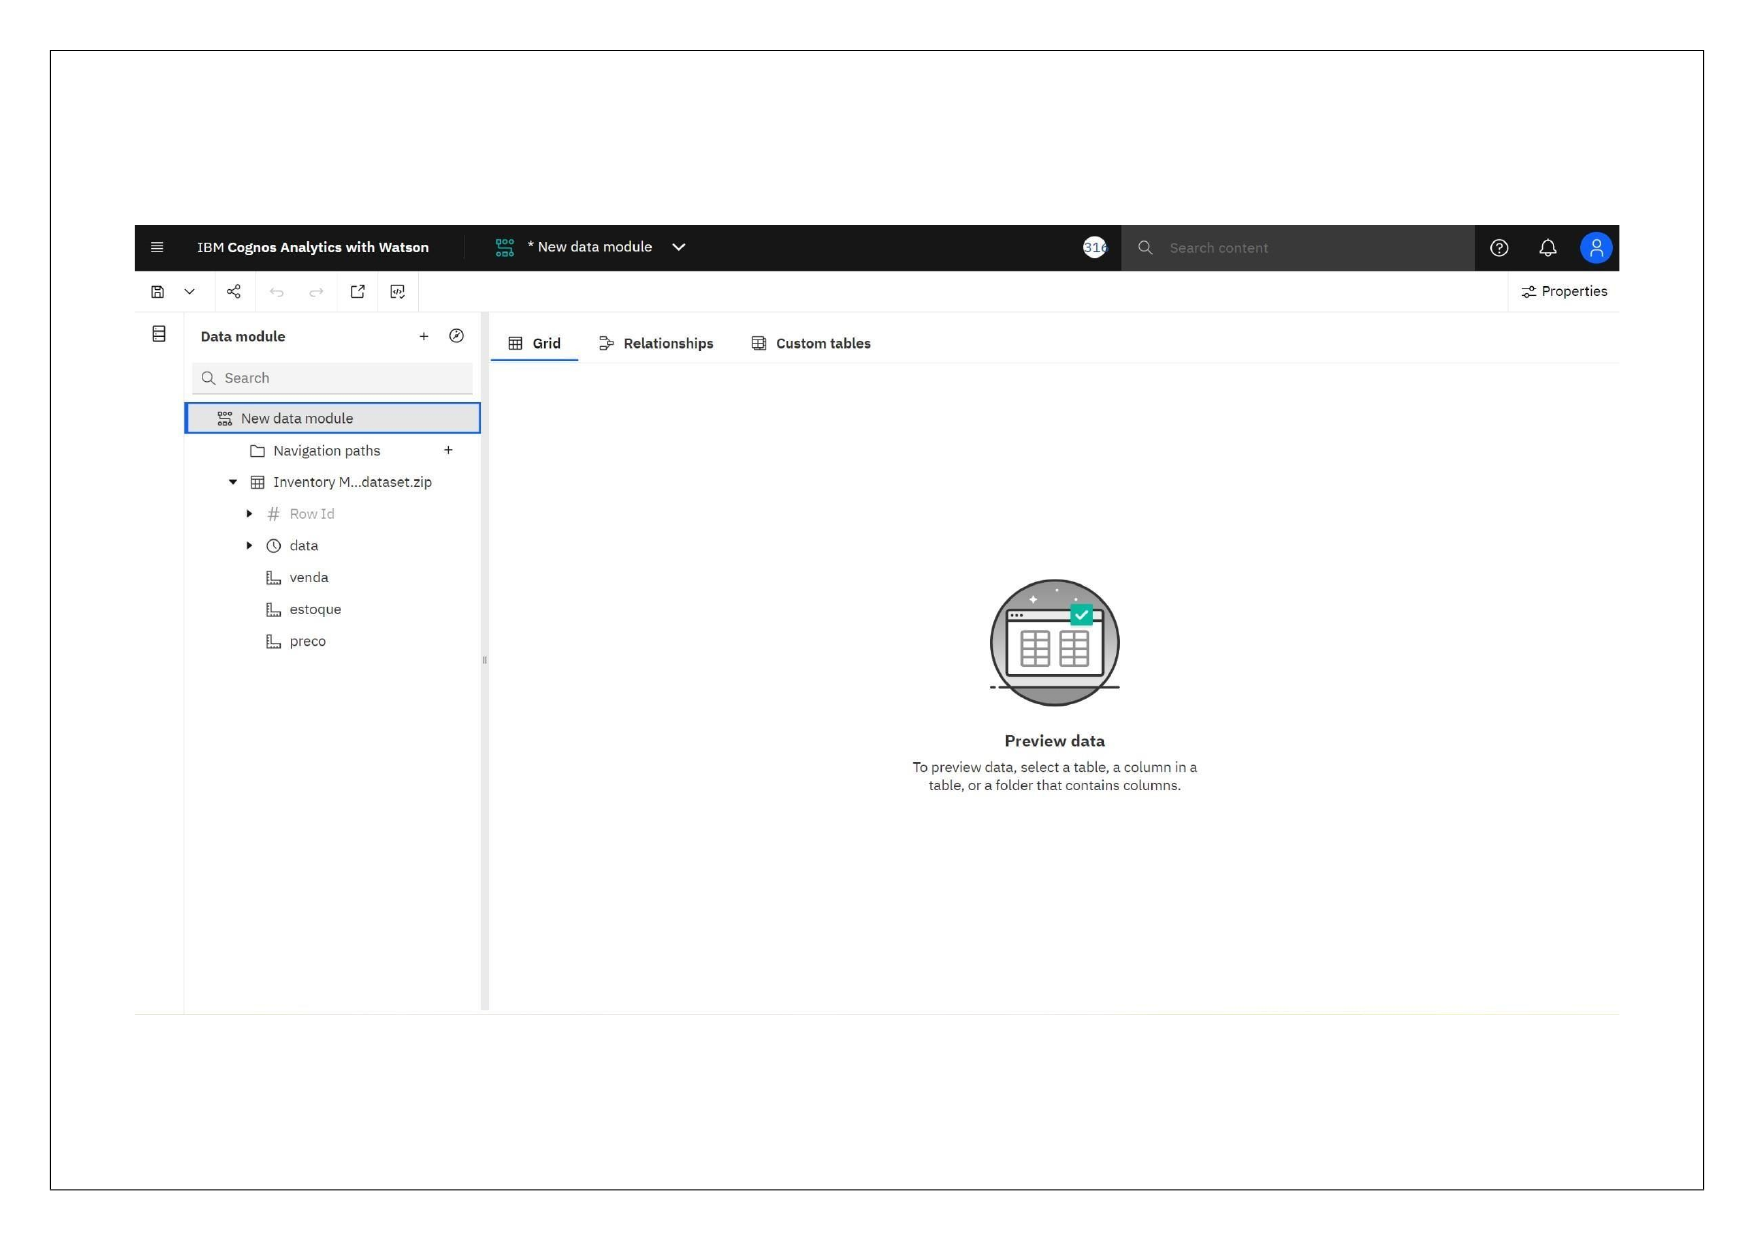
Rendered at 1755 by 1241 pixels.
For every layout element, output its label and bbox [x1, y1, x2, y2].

picture [134, 225, 1620, 1015]
